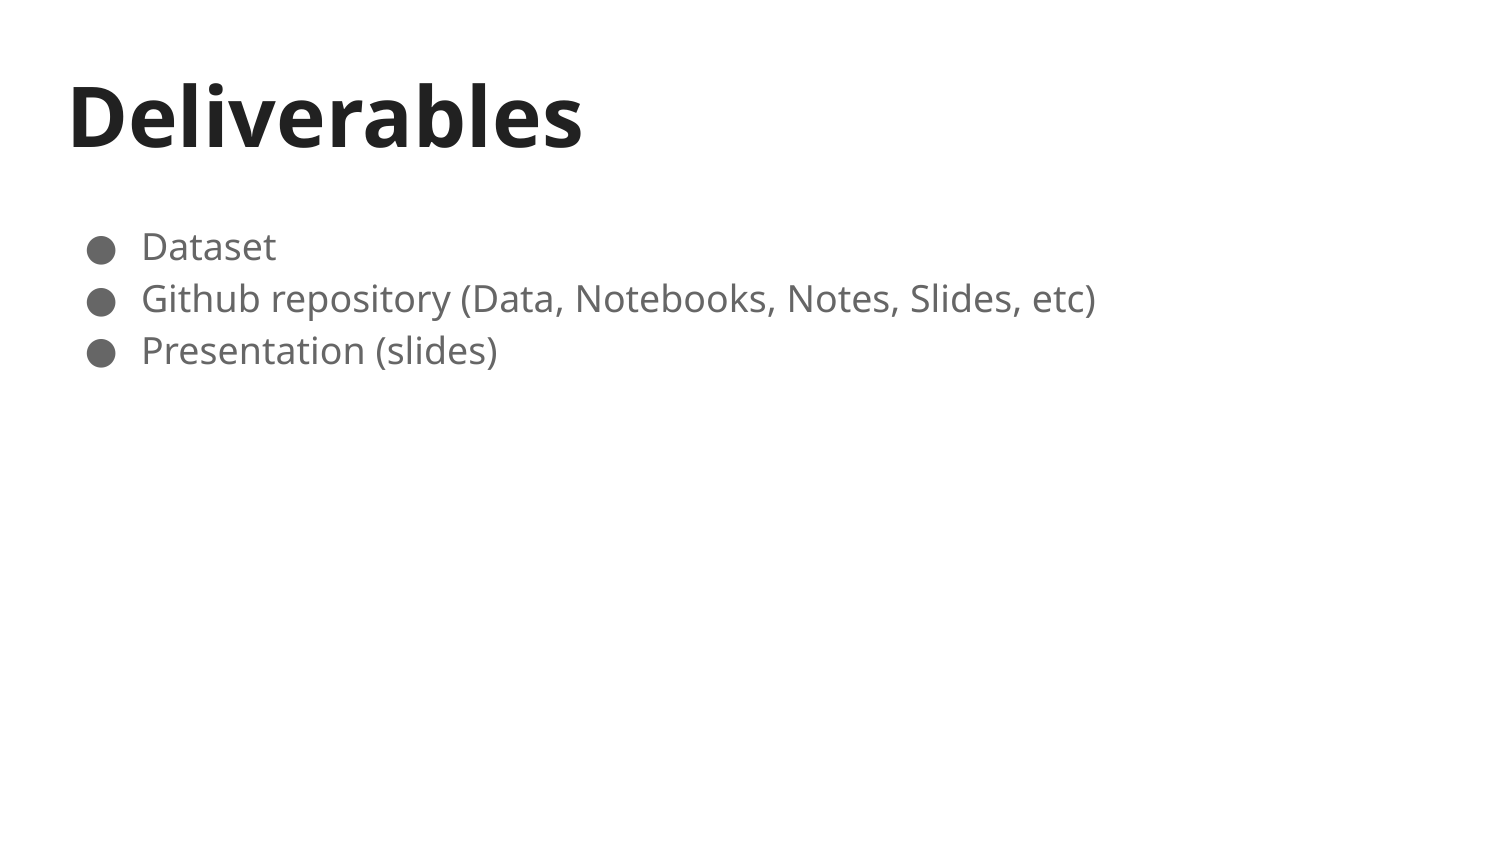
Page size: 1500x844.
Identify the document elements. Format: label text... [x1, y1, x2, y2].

list Dataset Github repository (Data, Notebooks, Notes, Slides, etc) Presentation (slides) [51, 201, 1449, 750]
title Deliverables [51, 48, 1449, 180]
